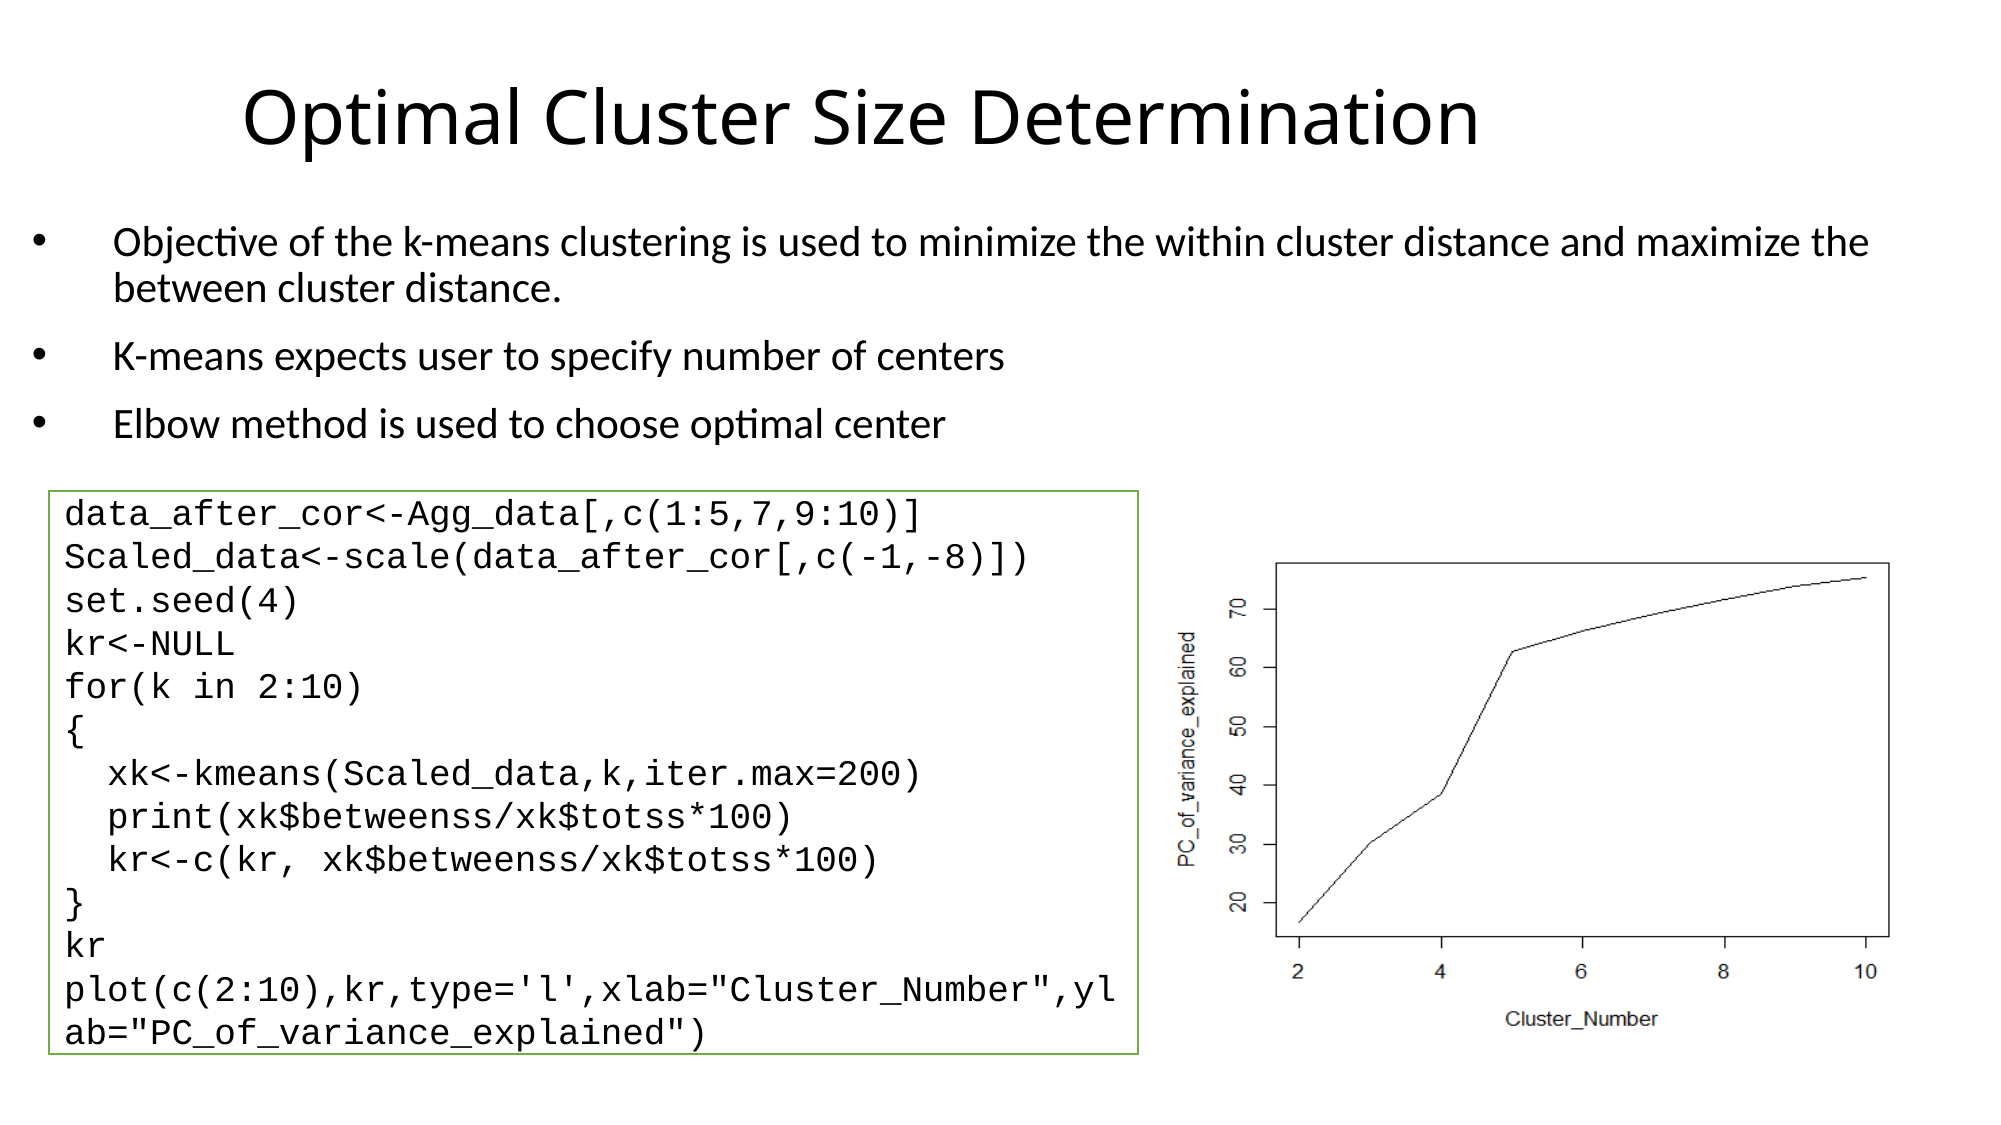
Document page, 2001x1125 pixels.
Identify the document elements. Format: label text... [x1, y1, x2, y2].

text_box Optimal Cluster Size Determination [65, 56, 1677, 169]
text_box data_after_cor<-Agg_data[,c(1:5,7,9:10)] Scaled_data<-scale(data_after_cor[,c(-1,-8)]) set.seed(4) kr<-NULL for(k in 2:10) { xk<-kmeans(Scaled_data,k,iter.max=200) print(xk$betweenss/xk$totss*100) kr<-c(kr, xk$betweenss/xk$totss*100) } kr plot(c(2:10),kr,type='l',xlab="Cluster_Number",ylab="PC_of_variance_explained") [48, 490, 1139, 1055]
picture [1170, 468, 1944, 1055]
list Objective of the k-means clustering is used to minimize the within cluster distance and maximize the between cluster distance. K-means expects user to specify number of centers Elbow method is used to choose optimal center [16, 211, 1976, 1079]
